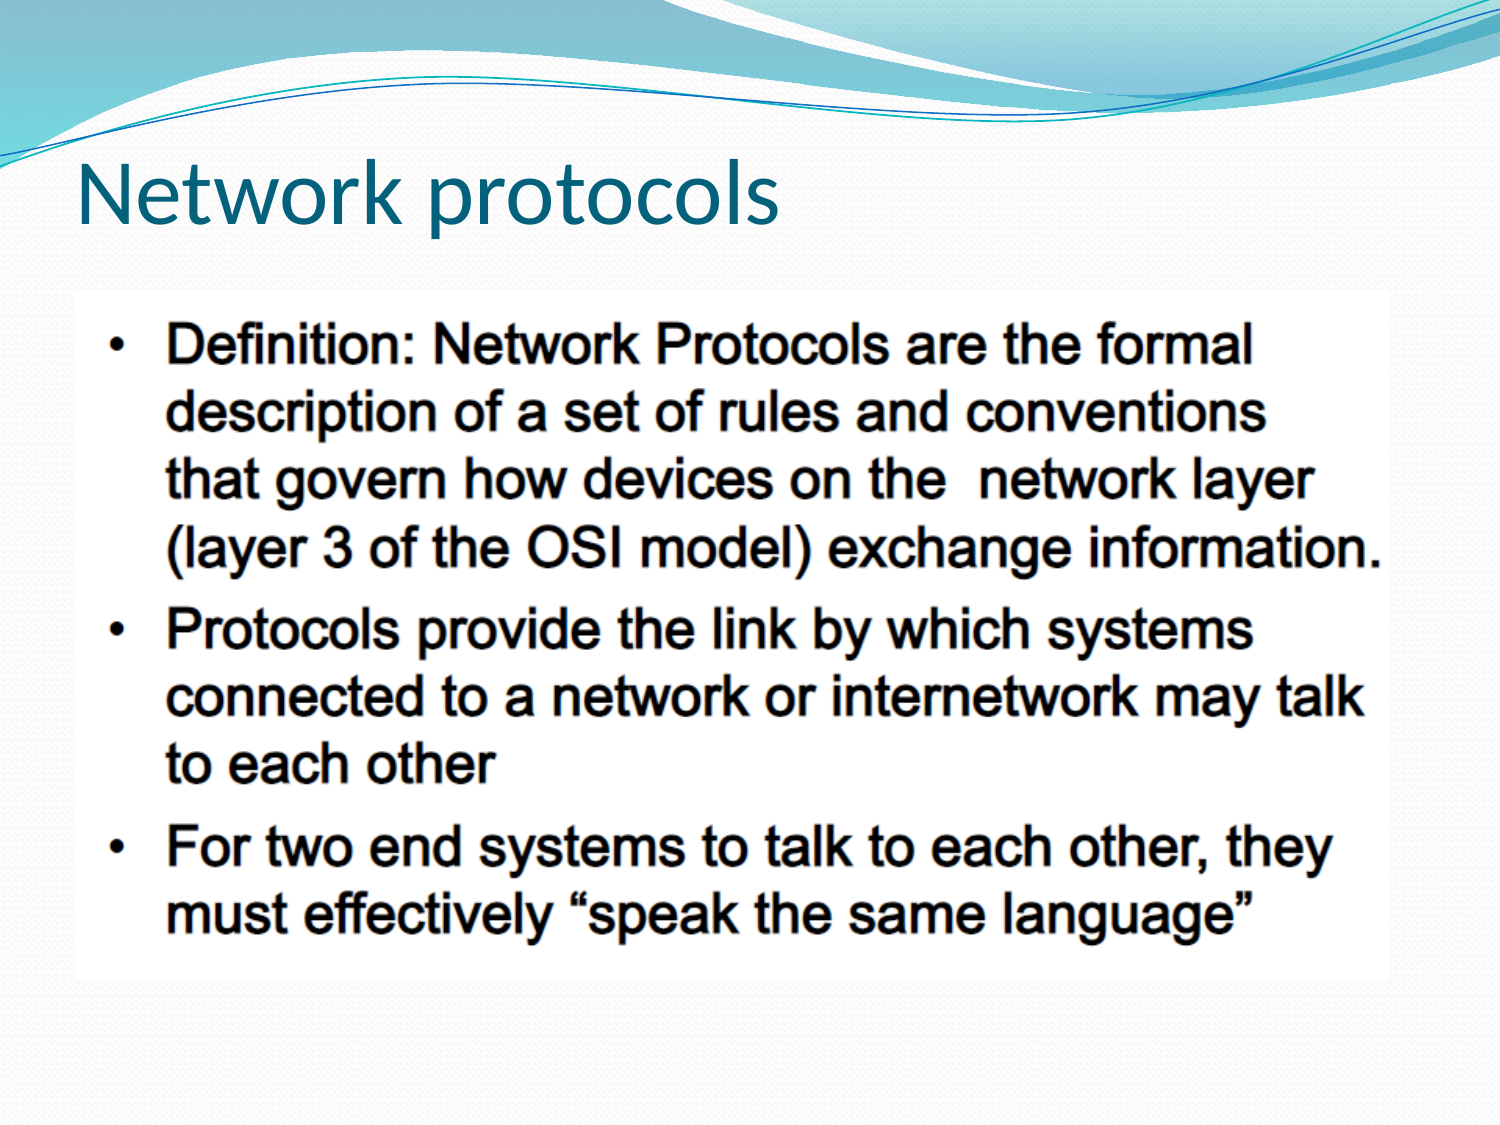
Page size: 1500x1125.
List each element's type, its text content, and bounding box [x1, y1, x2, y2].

picture [74, 290, 1390, 981]
title Network protocols [75, 115, 1425, 244]
